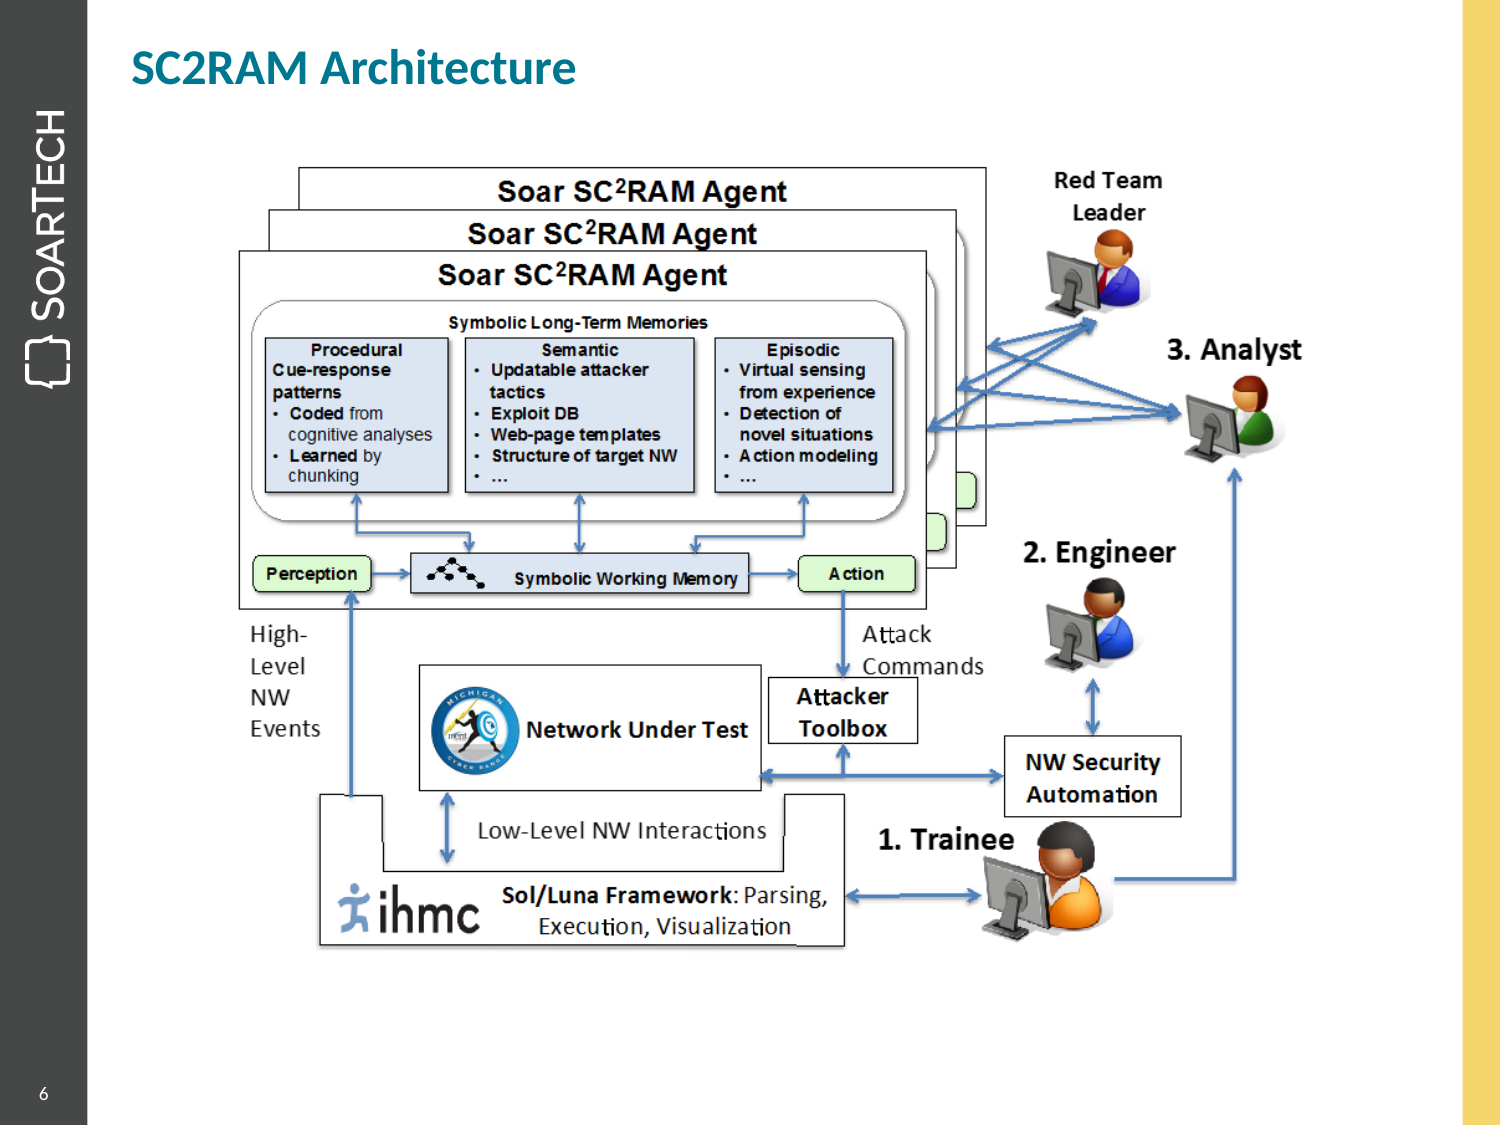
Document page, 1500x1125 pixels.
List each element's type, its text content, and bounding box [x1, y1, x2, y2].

title SC2RAM Architecture [116, 27, 1446, 148]
picture [25, 111, 70, 389]
slide_number 6 [0, 1050, 88, 1125]
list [214, 146, 1347, 963]
